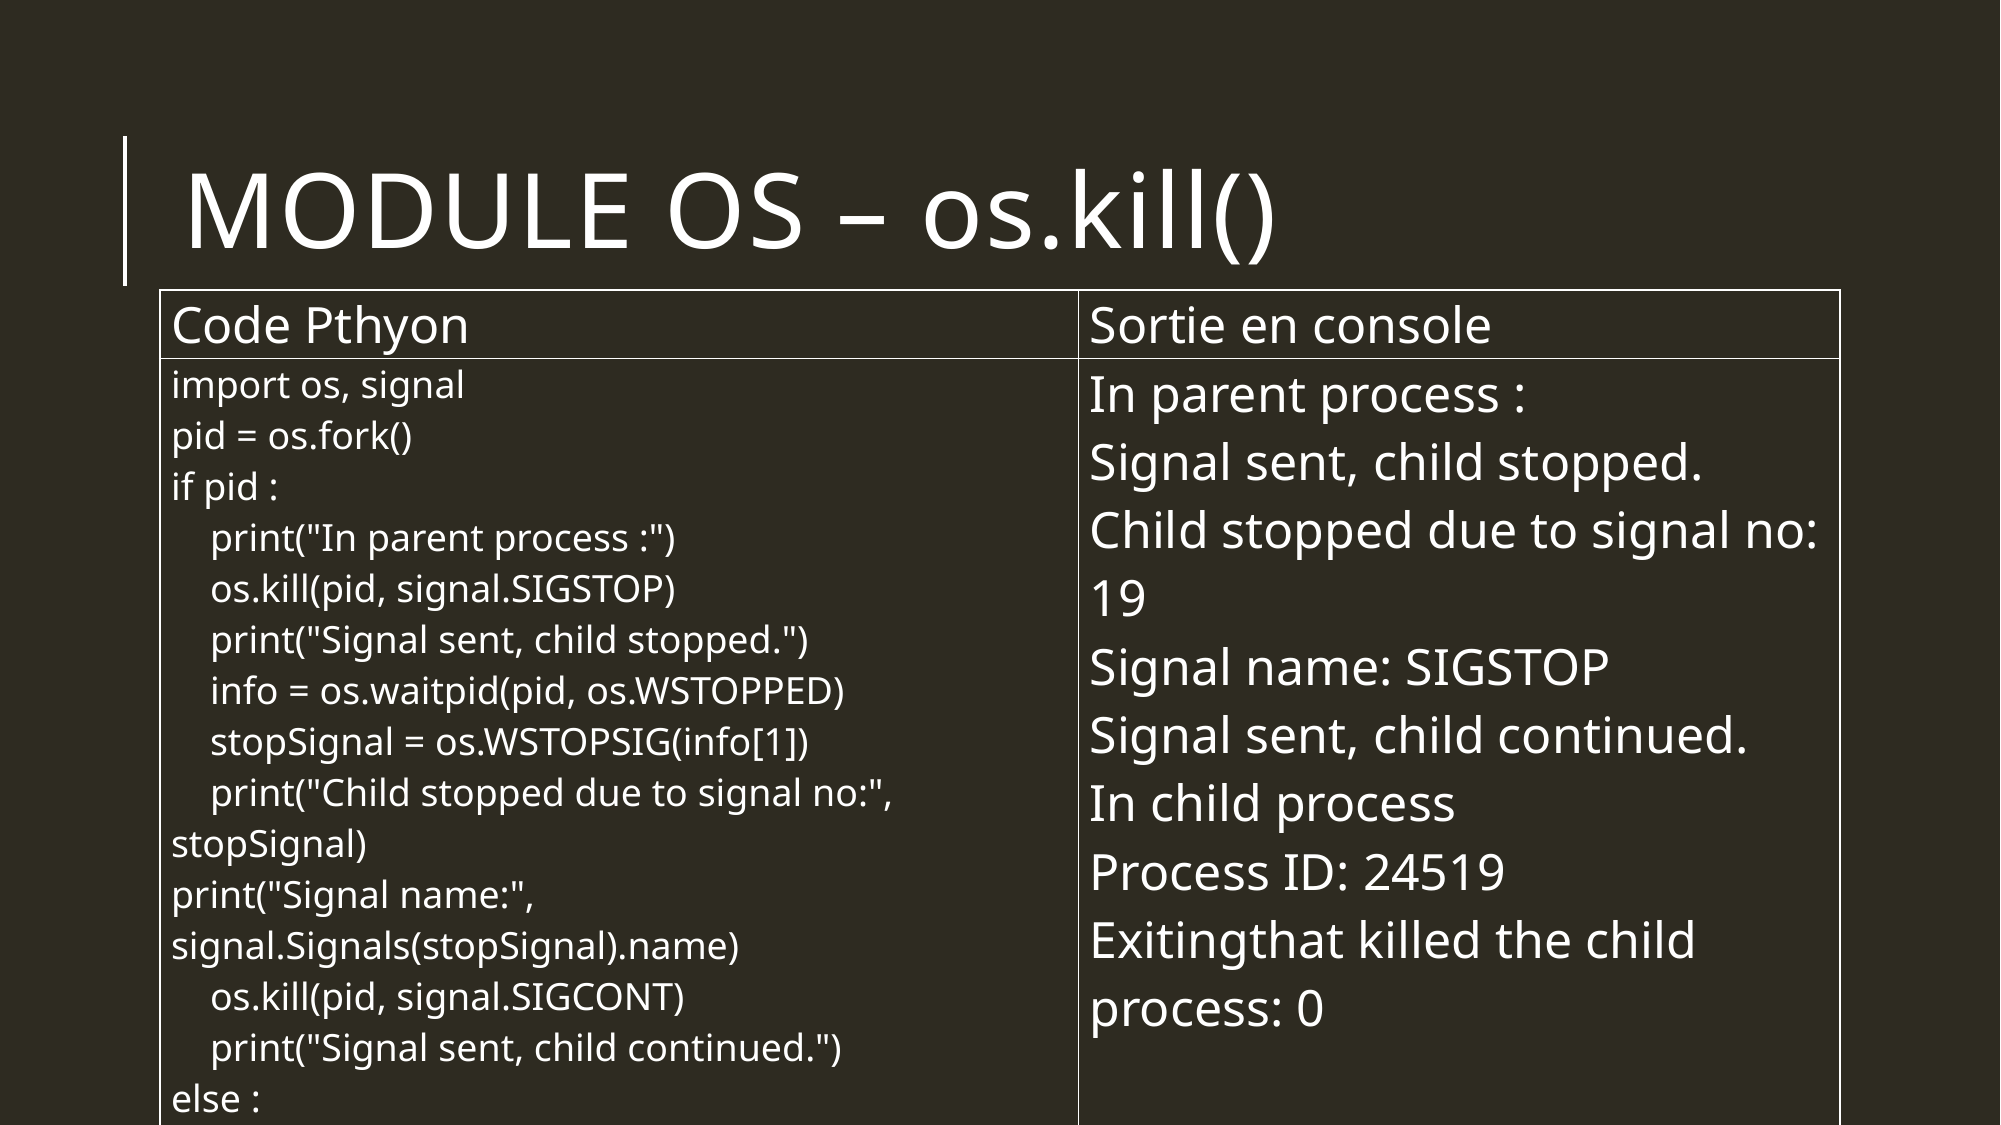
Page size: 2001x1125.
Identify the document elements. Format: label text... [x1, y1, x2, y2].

table_header Sortie en console [1079, 291, 1839, 358]
title Module OS – os.kill() [168, 96, 1763, 289]
table_cell In parent process : Signal sent, child stopped. Child stopped due to signal no: 19 Signal name: SIGSTOP Signal sent, child continued. In child process Process ID: 24519 Exitingthat killed the child process: 0 [1079, 359, 1839, 1125]
table_cell import os, signal pid = os.fork() if pid : print("In parent process :") os.kill(pid, signal.SIGSTOP) print("Signal sent, child stopped.") info = os.waitpid(pid, os.WSTOPPED) stopSignal = os.WSTOPSIG(info[1]) print("Child stopped due to signal no:", stopSignal) print("Signal name:", signal.Signals(stopSignal).name) os.kill(pid, signal.SIGCONT) print("Signal sent, child continued.") else : print("In child process :") print("Process ID:", os.getpid()) print("Exiting") [161, 359, 1078, 1125]
table_header Code Pthyon [161, 291, 1078, 358]
